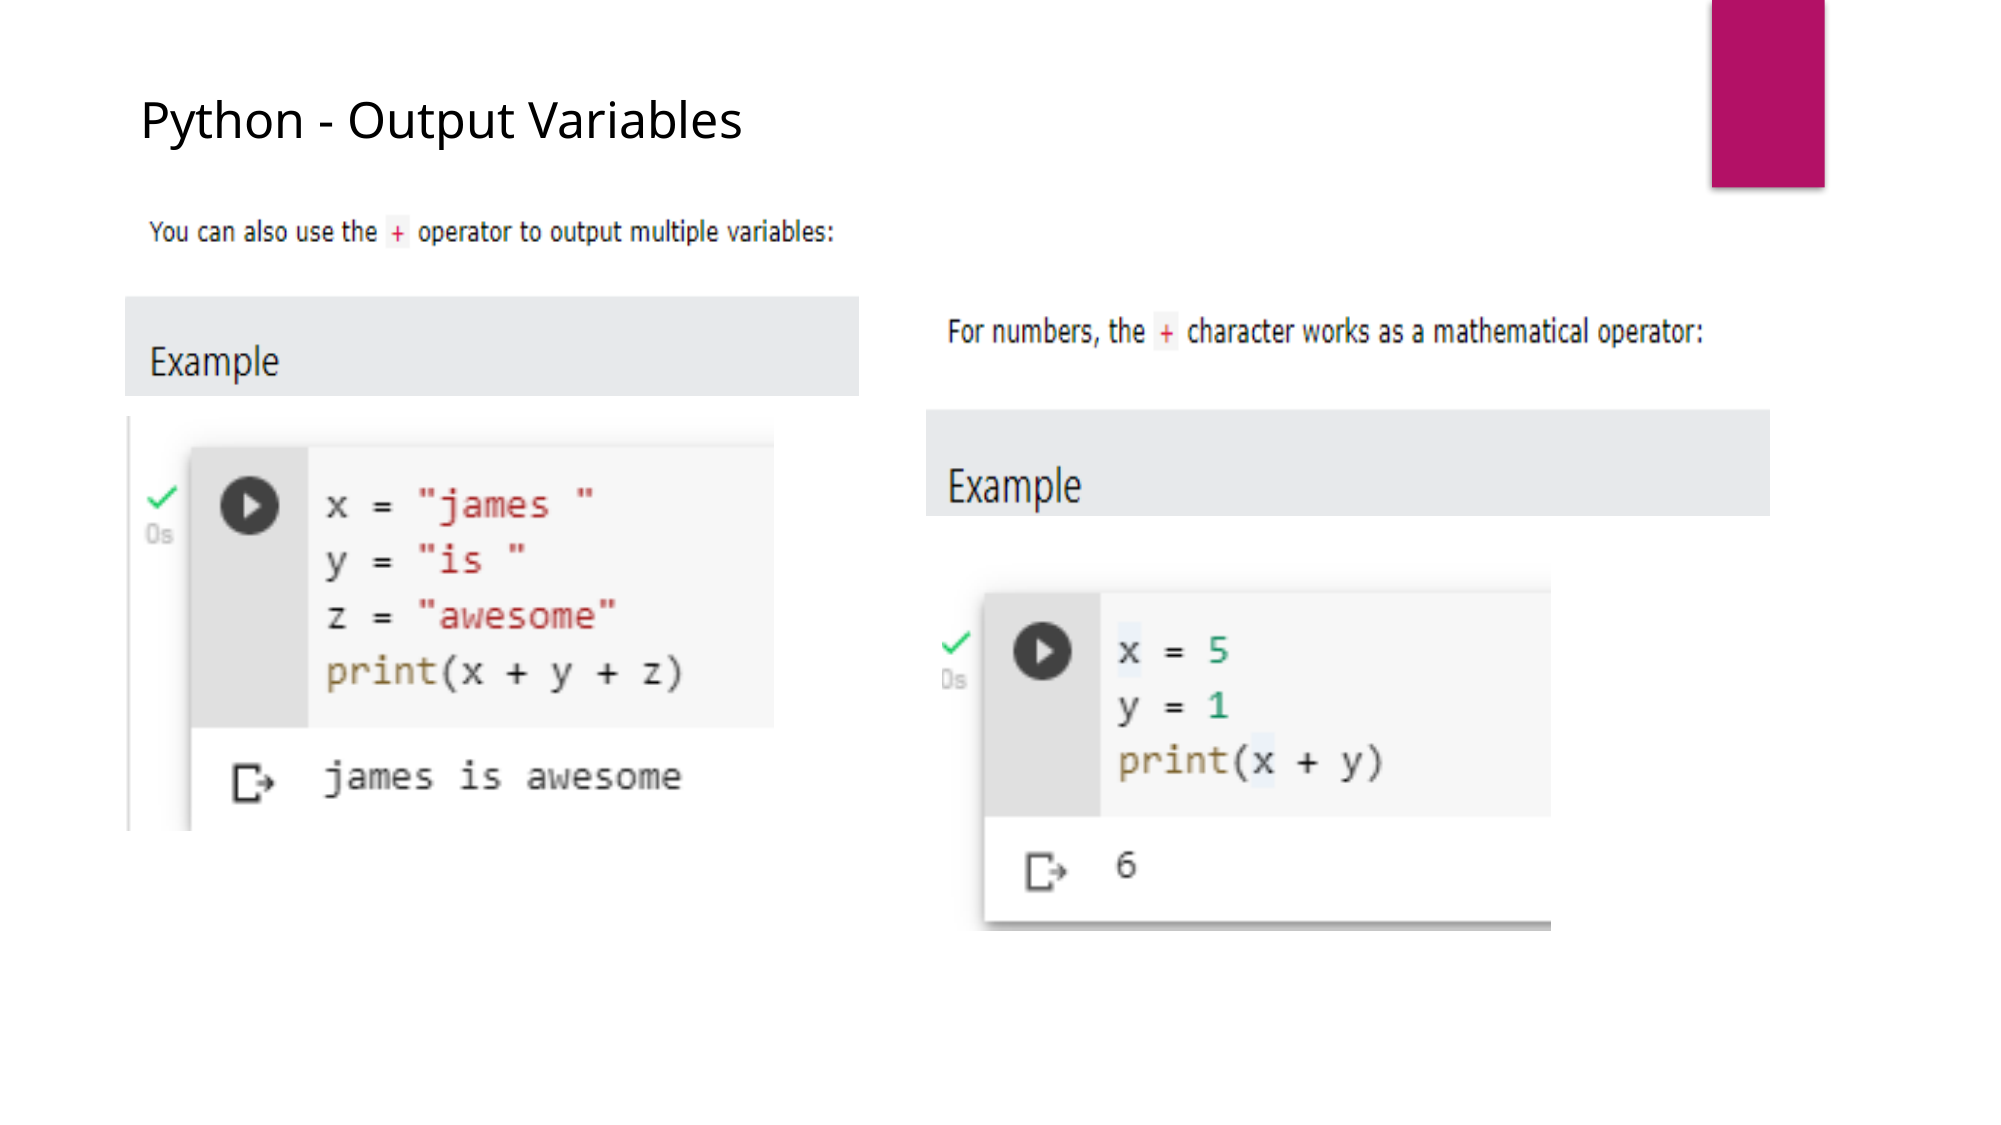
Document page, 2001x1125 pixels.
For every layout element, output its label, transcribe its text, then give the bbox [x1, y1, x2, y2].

picture [124, 415, 774, 832]
picture [926, 296, 1770, 516]
text_box Python - Output Variables [125, 81, 968, 216]
picture [124, 198, 859, 396]
picture [942, 562, 1551, 931]
